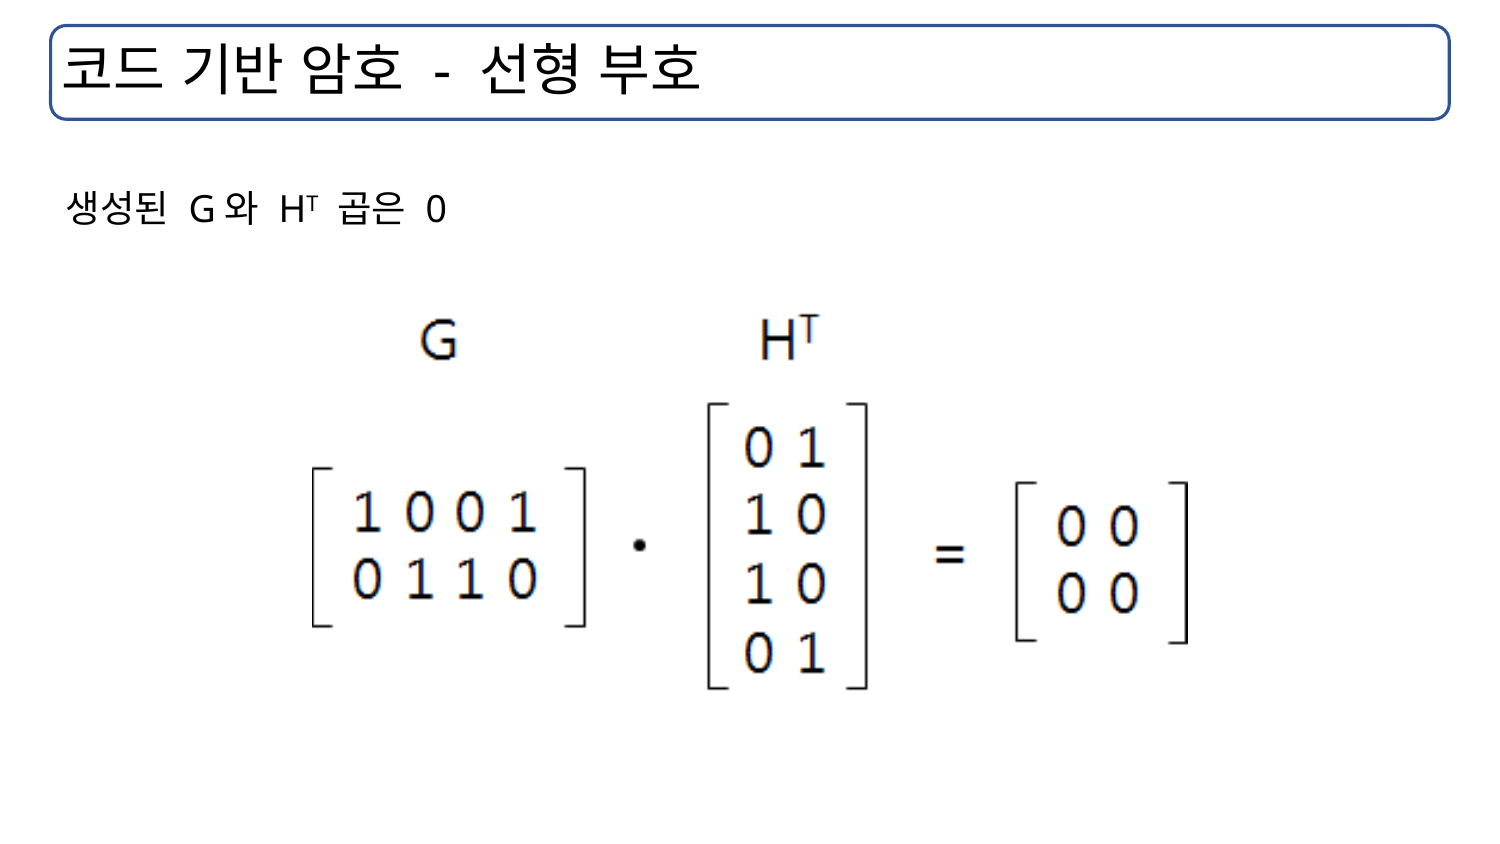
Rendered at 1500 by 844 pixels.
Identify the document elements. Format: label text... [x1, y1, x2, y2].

text_box 생성된 G와 HT 곱은 0 [50, 147, 1070, 273]
title 코드 기반 암호 - 선형 부호 [50, 25, 1450, 120]
picture [312, 284, 1188, 719]
